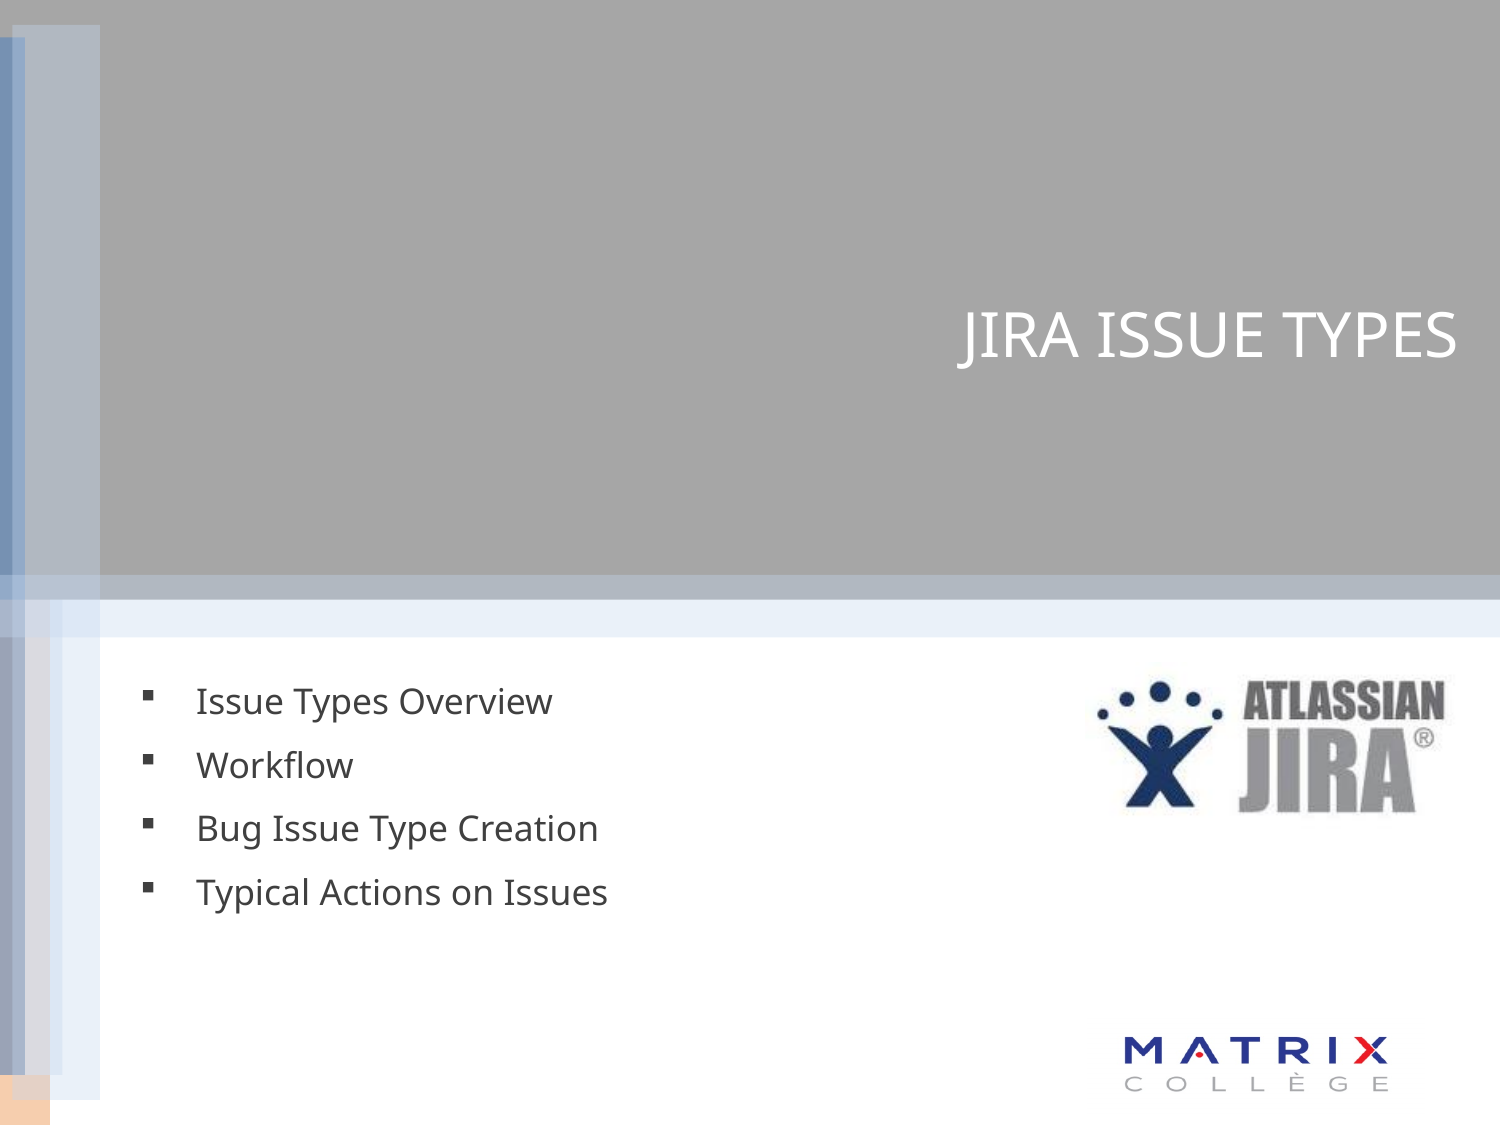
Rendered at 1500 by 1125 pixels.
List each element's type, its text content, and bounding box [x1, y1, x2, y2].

picture [1087, 1014, 1425, 1114]
text_box Issue Types Overview Workflow Bug Issue Type Creation Typical Actions on Issues [125, 649, 1075, 1038]
picture [1085, 662, 1463, 838]
title Jira issue types [200, 287, 1475, 375]
